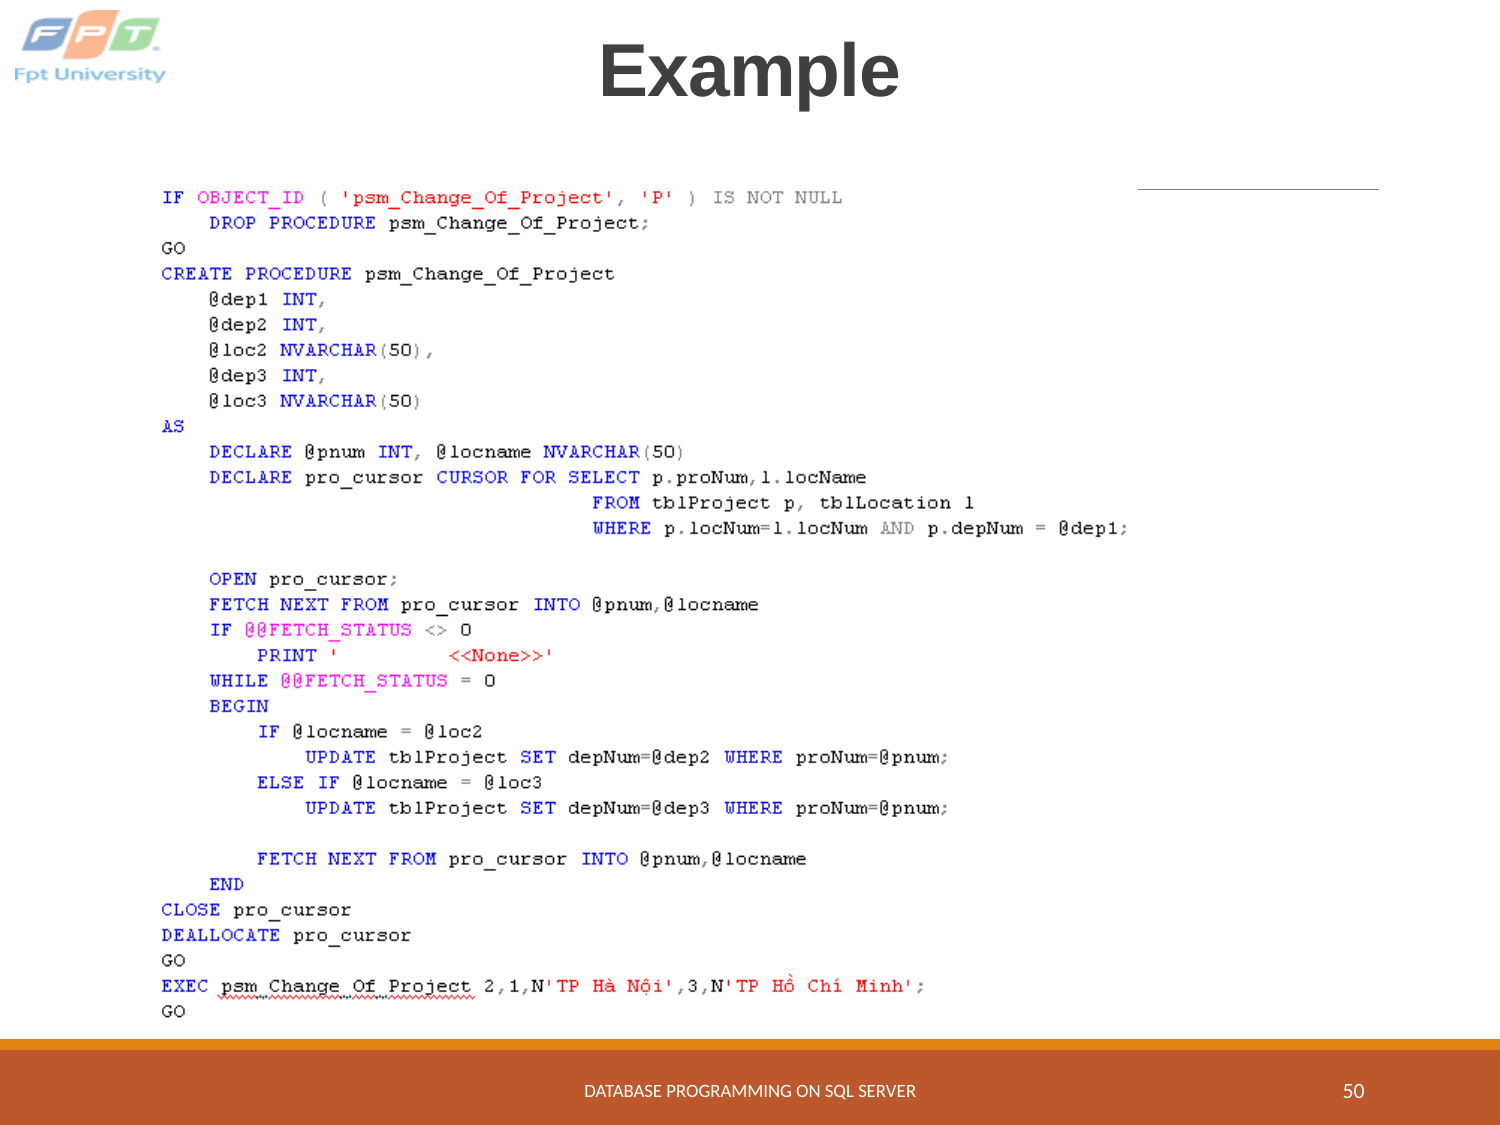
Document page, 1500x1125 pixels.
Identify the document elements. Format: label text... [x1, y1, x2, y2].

slide_number 50 [1218, 1059, 1380, 1120]
footer Database programming on SQL Server [453, 1059, 1047, 1120]
title Example [99, 28, 1401, 167]
picture [152, 184, 1138, 1029]
